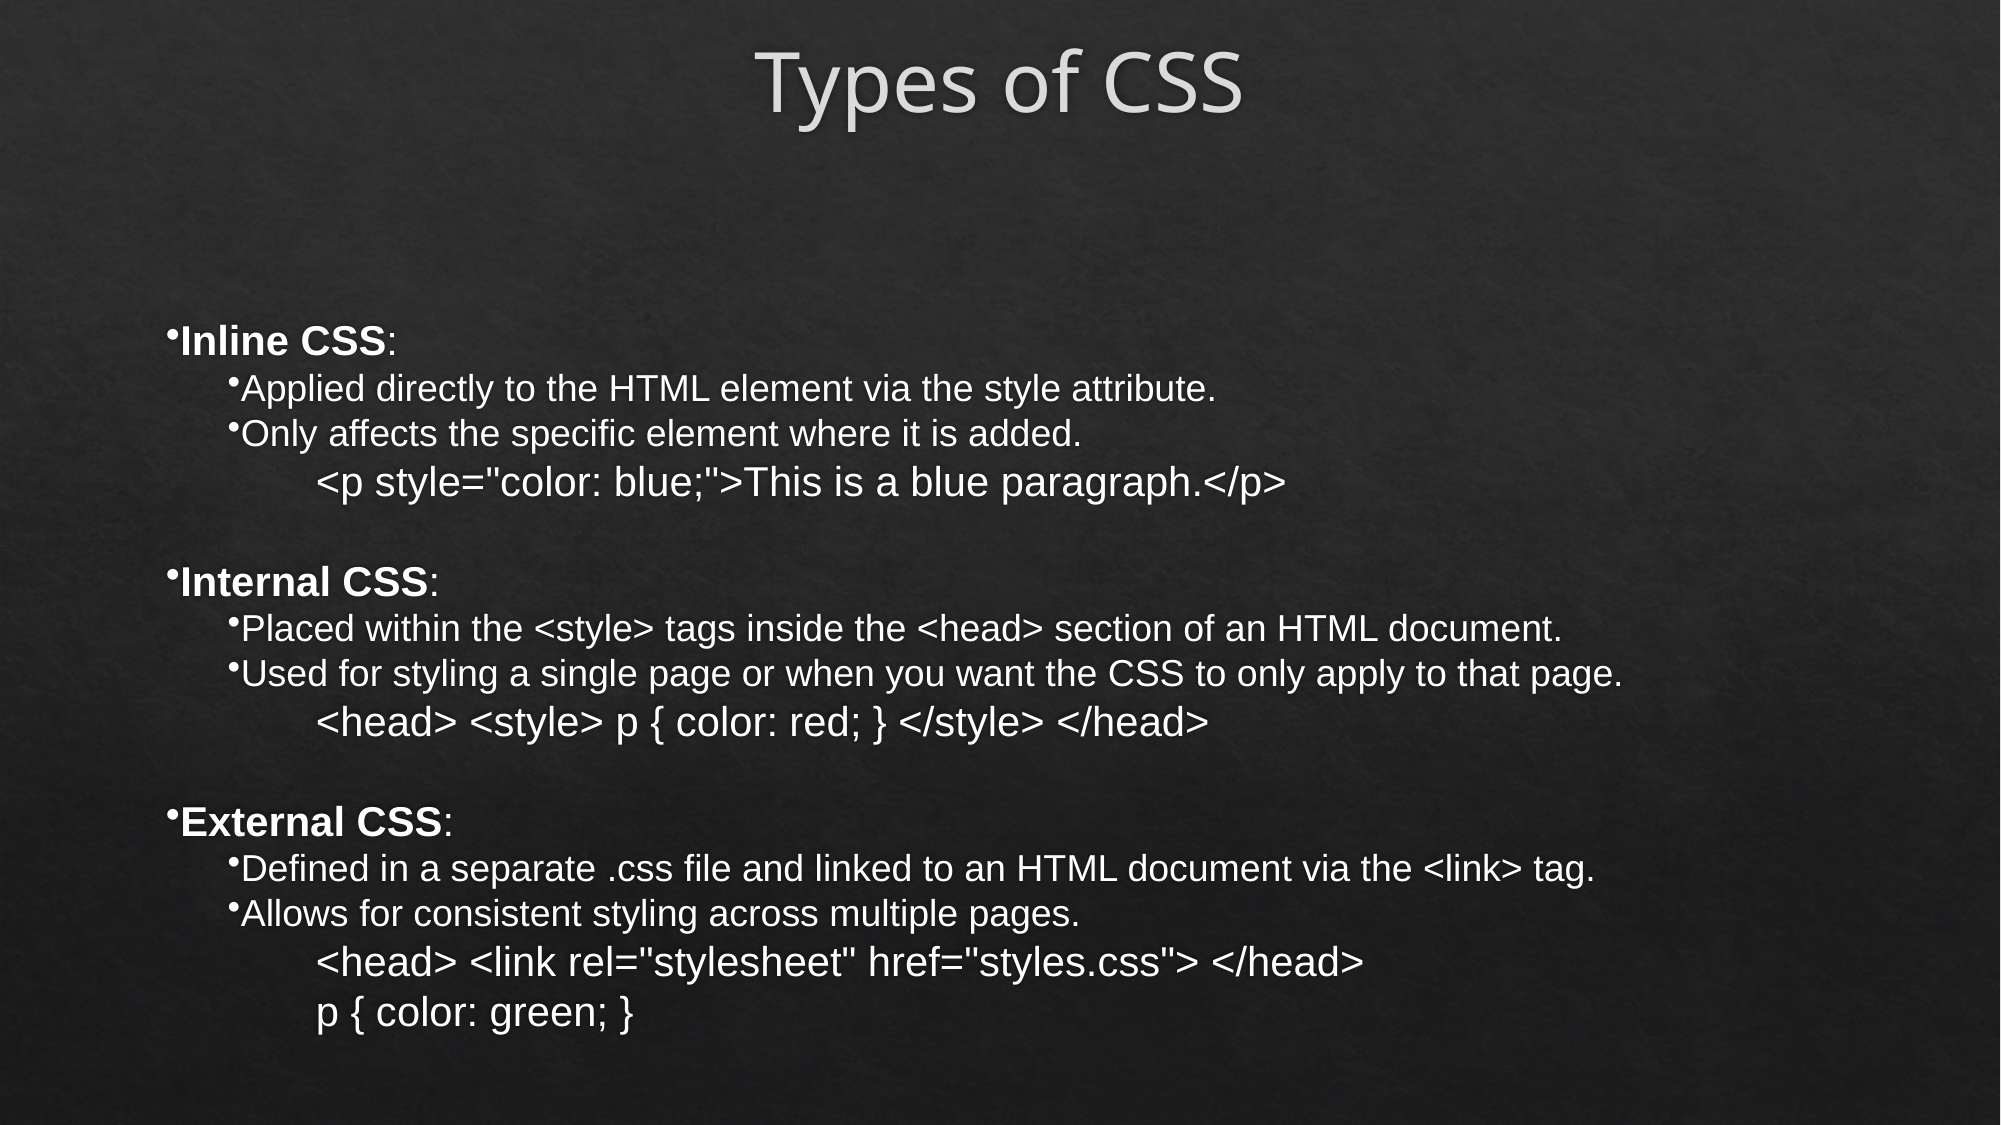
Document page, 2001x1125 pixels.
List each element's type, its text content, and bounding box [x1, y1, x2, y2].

title Types of CSS [150, 0, 1850, 160]
list Inline CSS: Applied directly to the HTML element via the style attribute. Only affects the specific element where it is added. <p style="color: blue;">This is a blue paragraph.</p> Internal CSS: Placed within the <style> tags inside the <head> section of an HTML document. Used for styling a single page or when you want the CSS to only apply to that page. <head> <style> p { color: red; } </style> </head> External CSS: Defined in a separate .css file and linked to an HTML document via the <link> tag. Allows for consistent styling across multiple pages. <head> <link rel="stylesheet" href="styles.css"> </head> p { color: green; } [150, 306, 1656, 1092]
